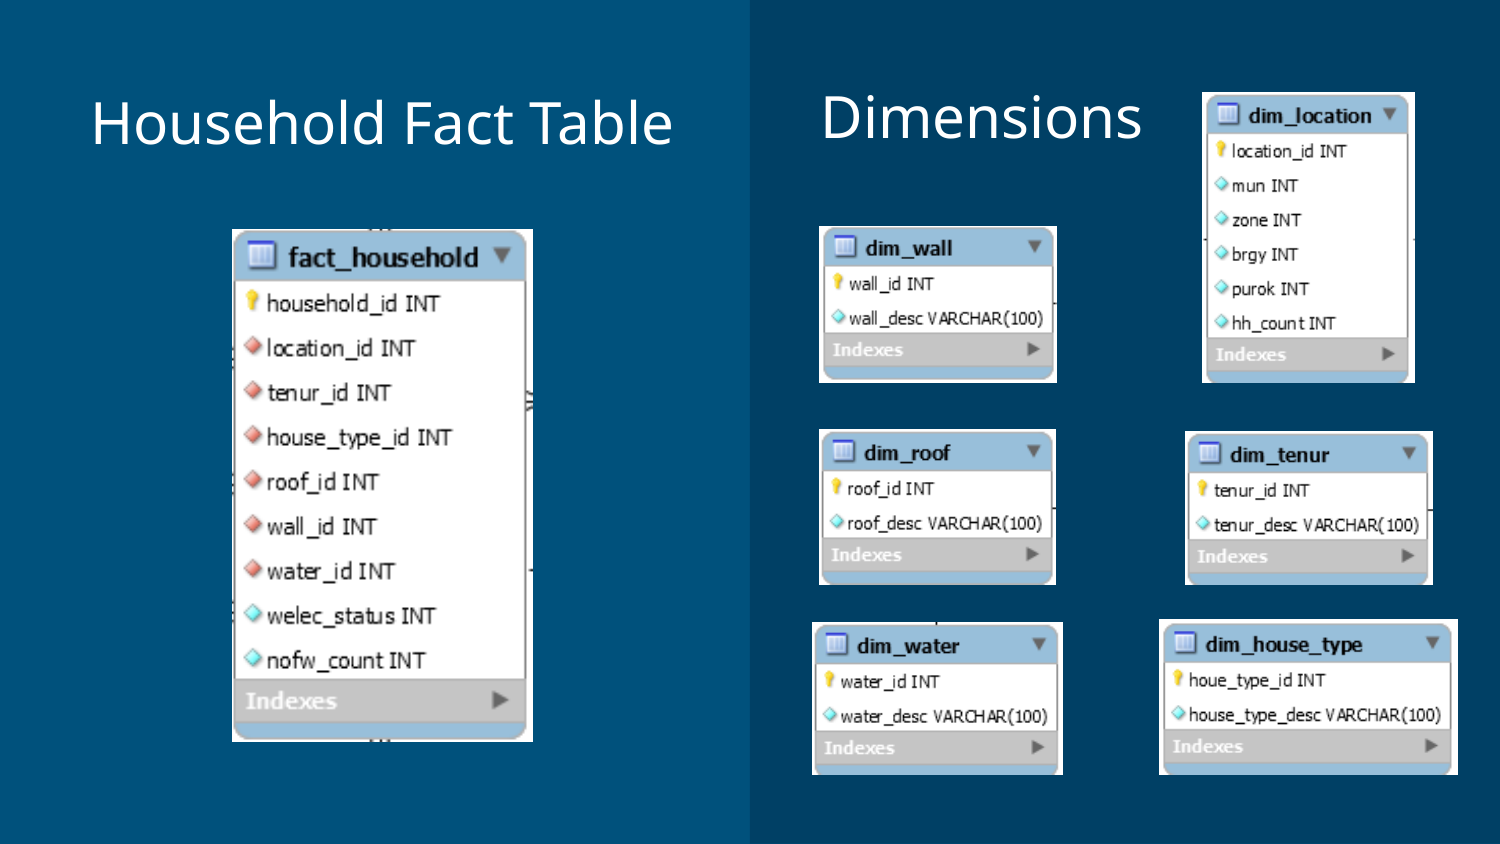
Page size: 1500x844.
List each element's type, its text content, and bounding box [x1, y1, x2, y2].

picture [1159, 619, 1459, 775]
picture [233, 230, 532, 741]
picture [812, 622, 1063, 775]
text_box Dimensions [640, 60, 1324, 166]
picture [1202, 91, 1416, 384]
picture [819, 226, 1058, 384]
picture [819, 429, 1056, 585]
picture [1185, 431, 1433, 585]
title Household Fact Table [41, 66, 724, 171]
